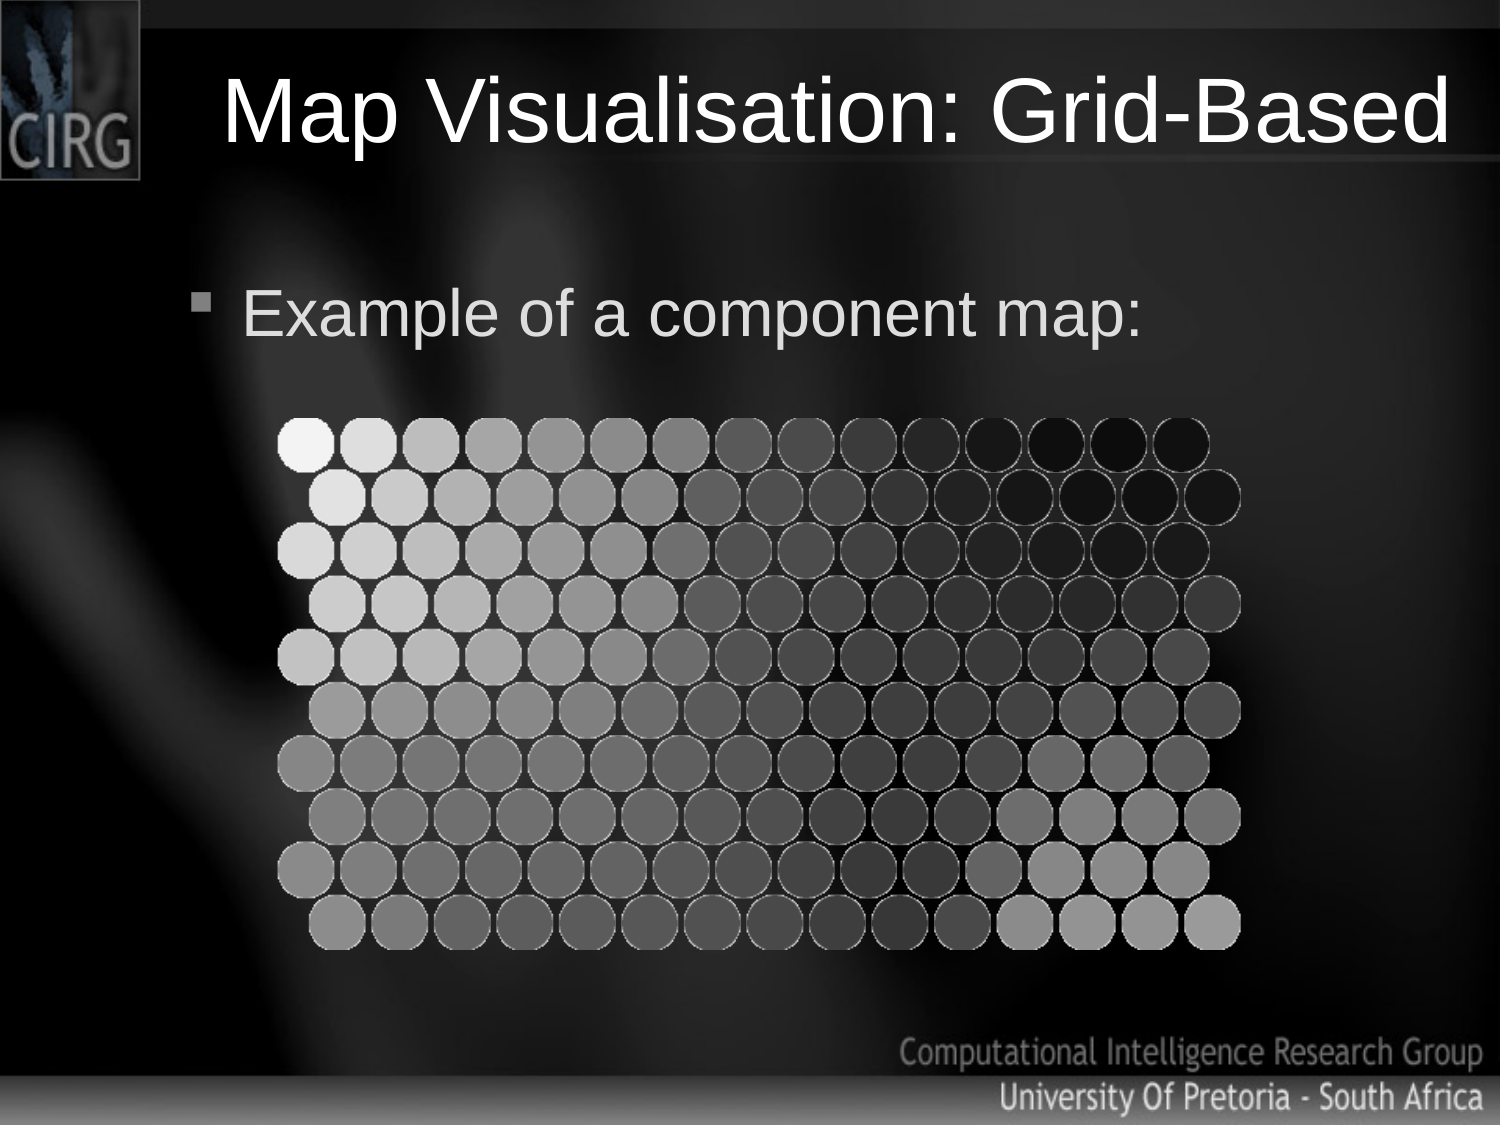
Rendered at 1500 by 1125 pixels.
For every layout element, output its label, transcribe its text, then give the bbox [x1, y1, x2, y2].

picture [0, 0, 1500, 1125]
list Example of a component map: [171, 262, 1470, 1004]
title Map Visualisation: Grid-Based [171, 31, 1470, 182]
